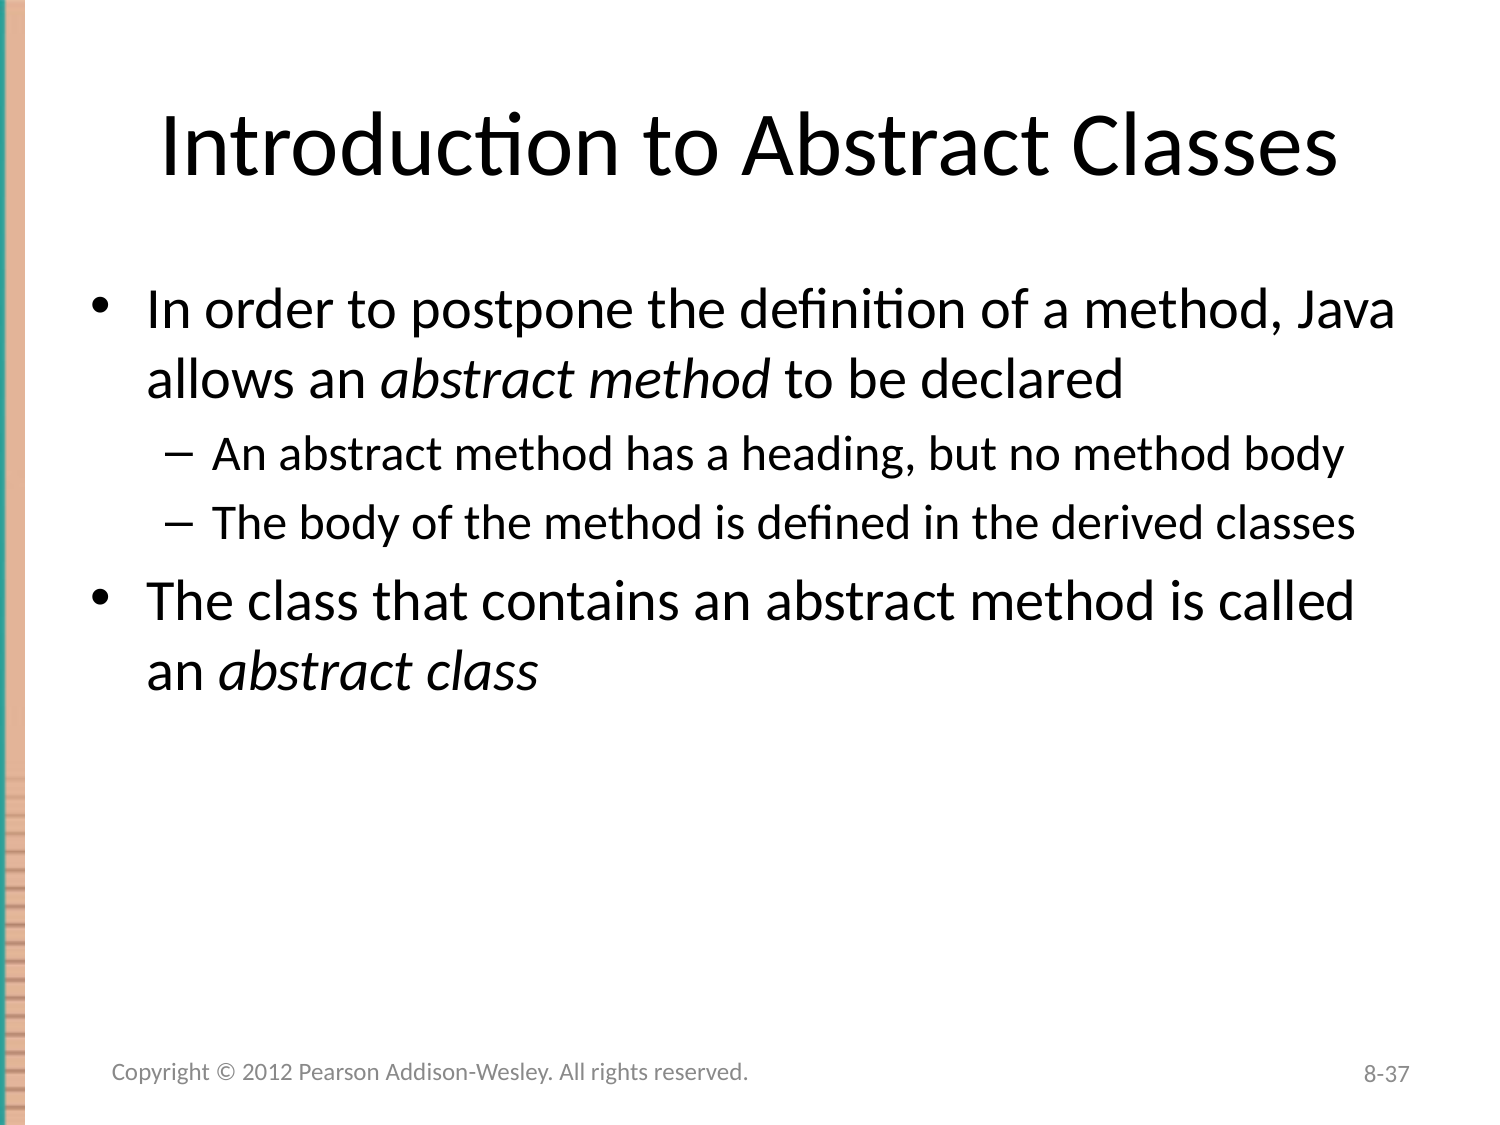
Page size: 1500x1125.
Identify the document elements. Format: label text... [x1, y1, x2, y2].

slide_number 8-37 [1074, 1042, 1425, 1103]
picture [0, 0, 25, 1125]
footer Copyright © 2012 Pearson Addison-Wesley. All rights reserved. [75, 1040, 788, 1100]
list In order to postpone the definition of a method, Java allows an abstract method to be declared An abstract method has a heading, but no method body The body of the method is defined in the derived classes The class that contains an abstract method is called an abstract class [74, 262, 1426, 1006]
title Introduction to Abstract Classes [74, 44, 1426, 233]
